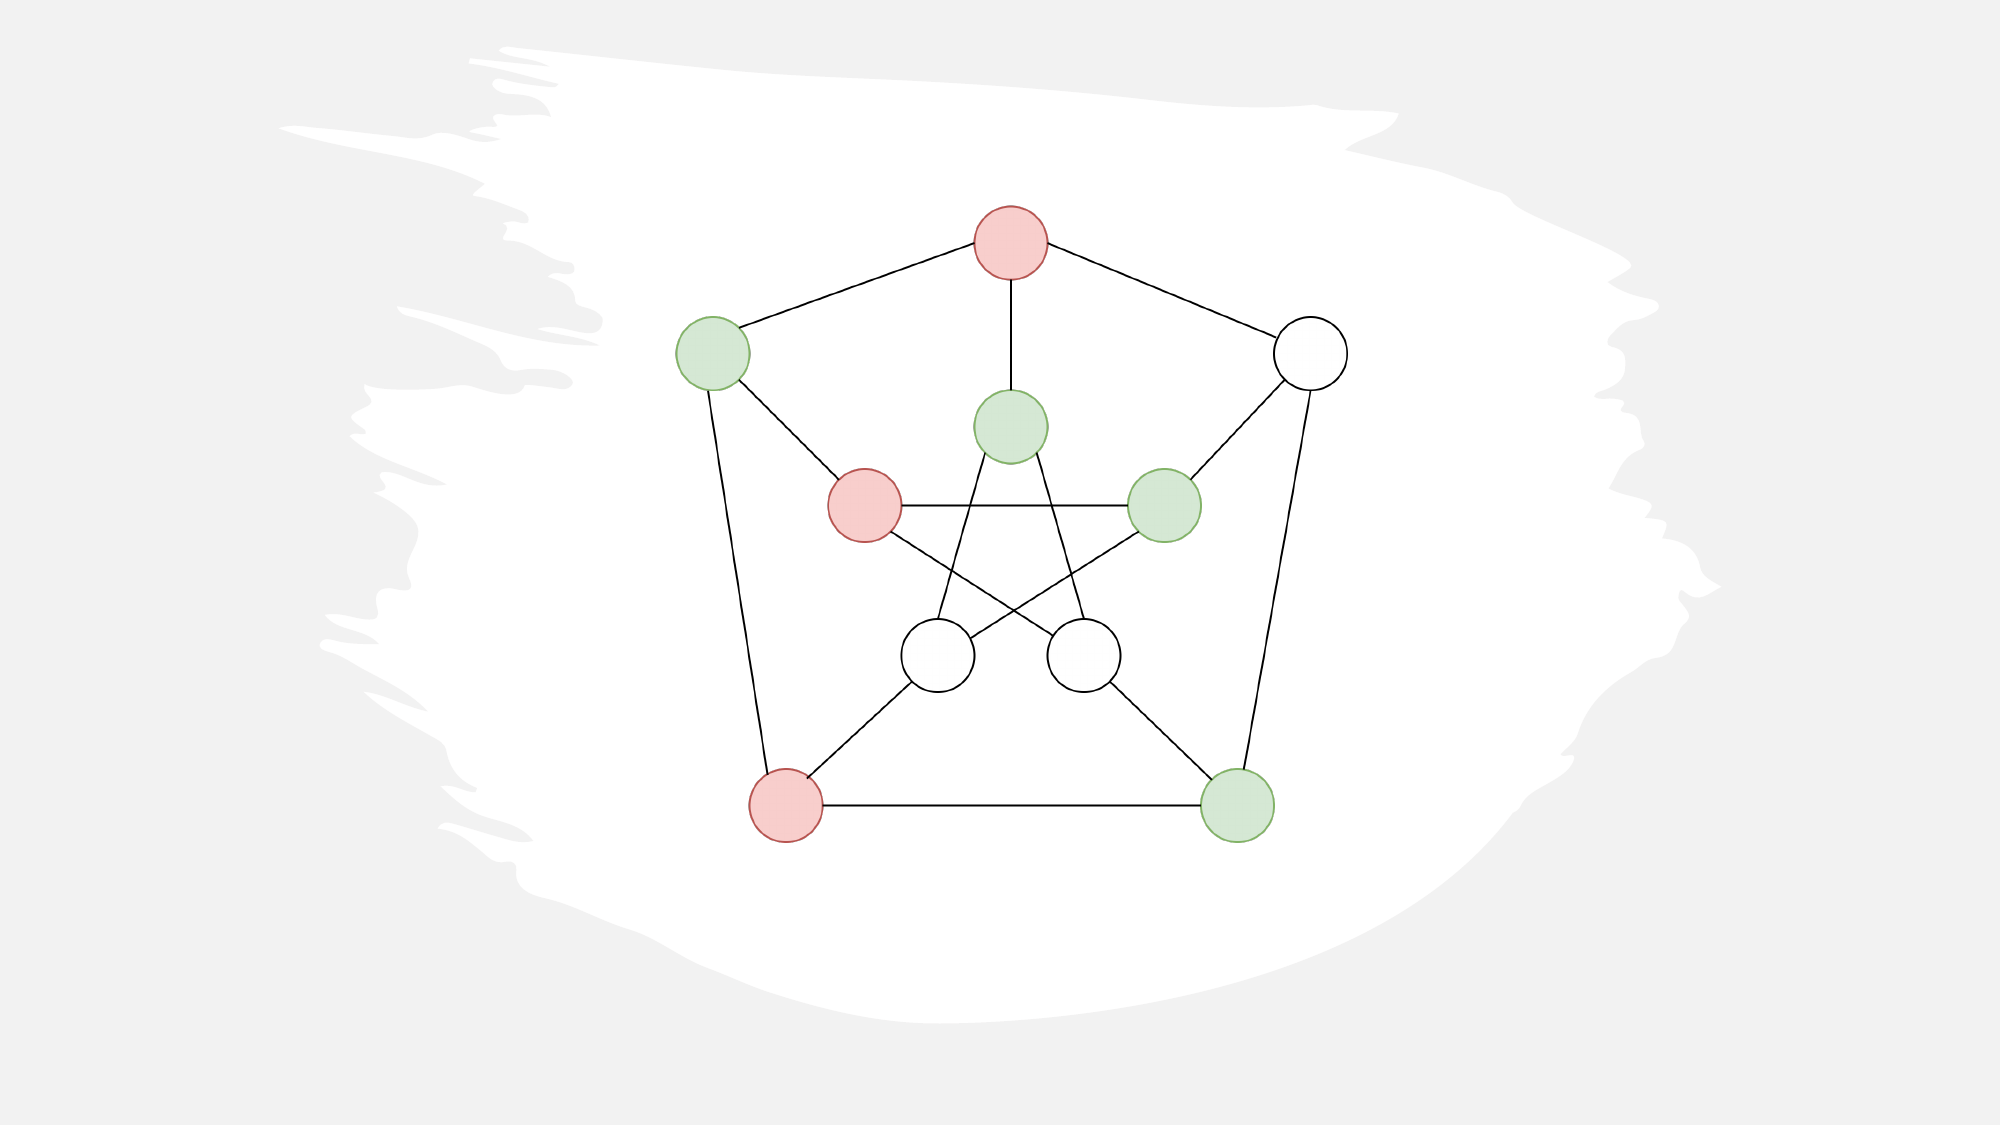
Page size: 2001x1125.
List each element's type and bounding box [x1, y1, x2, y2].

text_box [281, 47, 1720, 1023]
text_box [0, 0, 2000, 1125]
picture [666, 196, 1376, 871]
